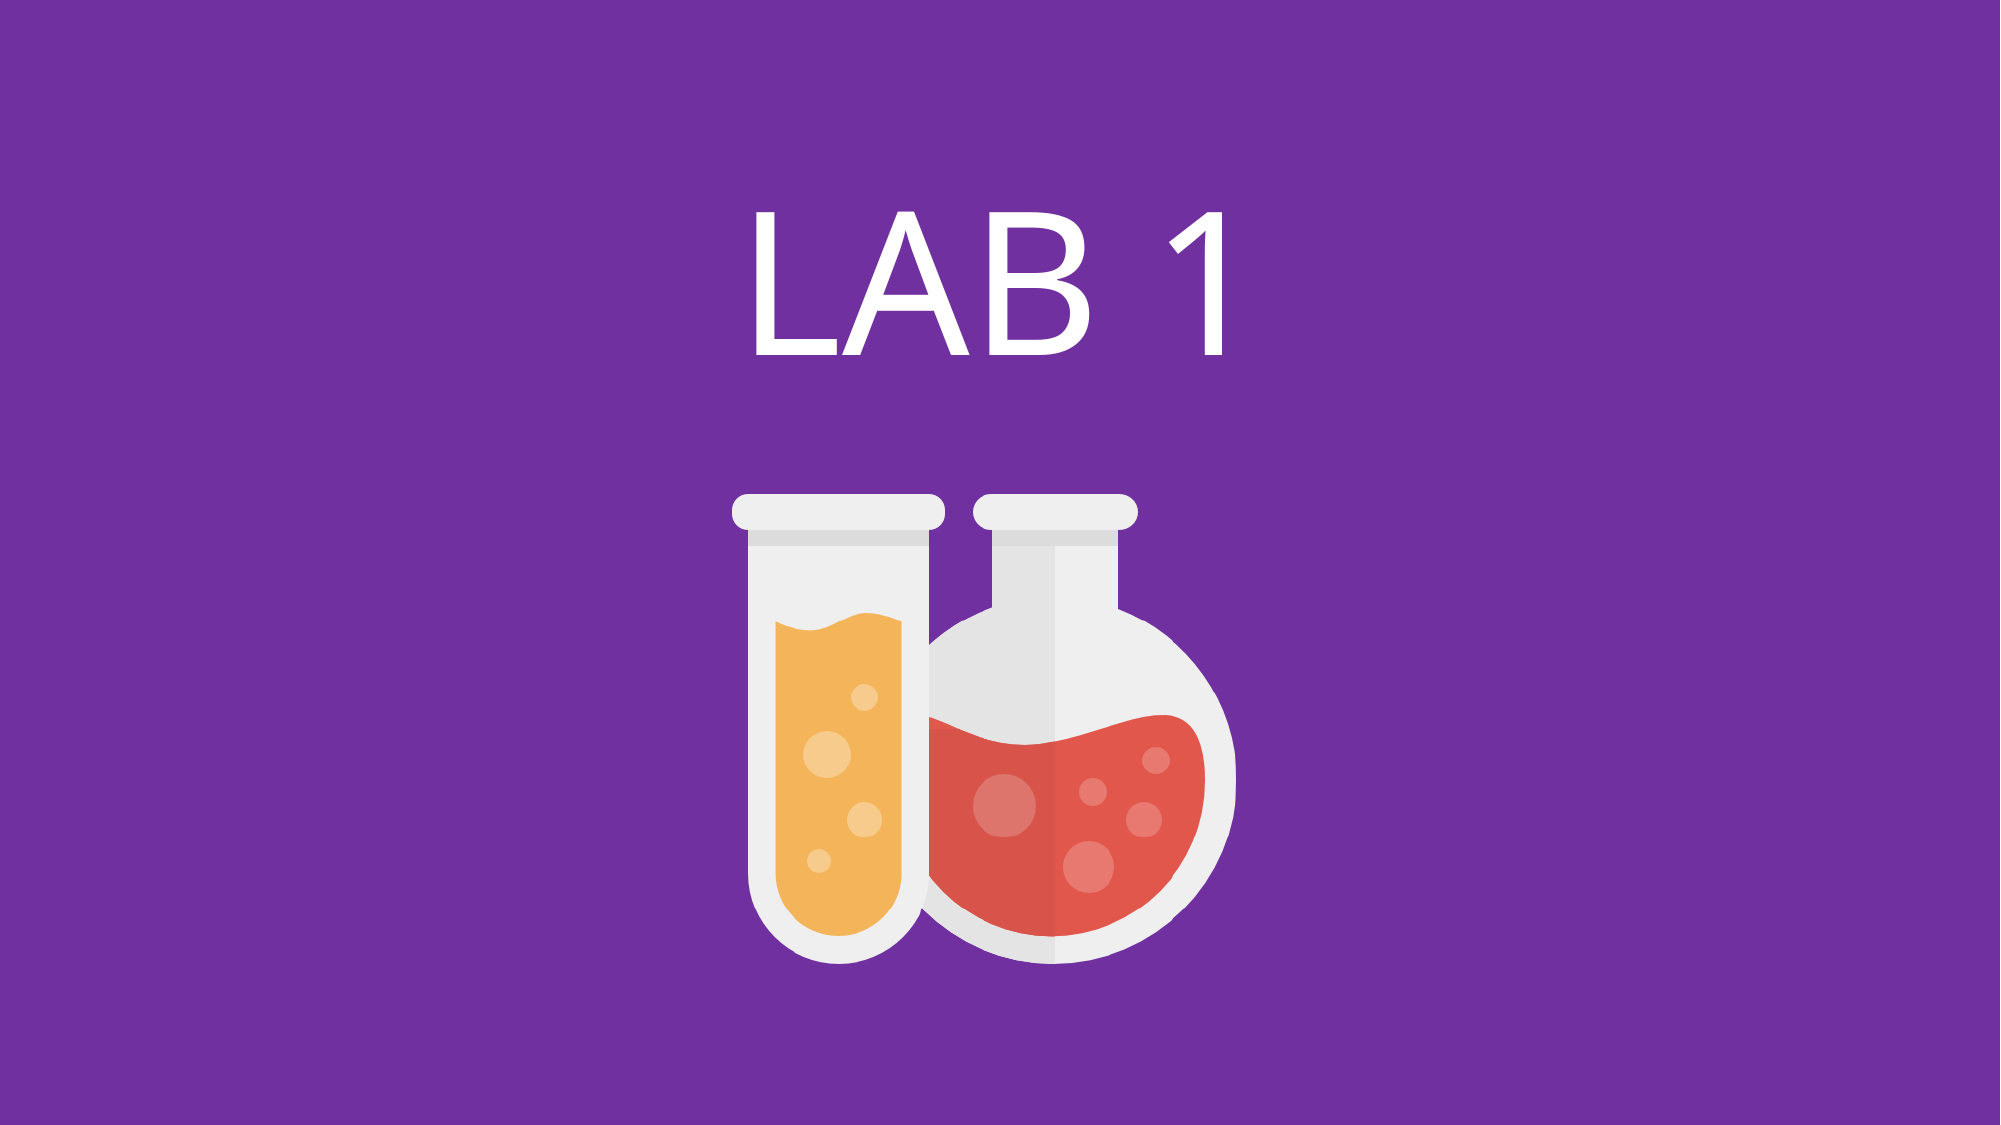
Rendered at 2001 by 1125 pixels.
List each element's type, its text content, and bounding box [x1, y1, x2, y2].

picture [732, 476, 1236, 981]
title LAB 1 [139, 182, 1865, 400]
